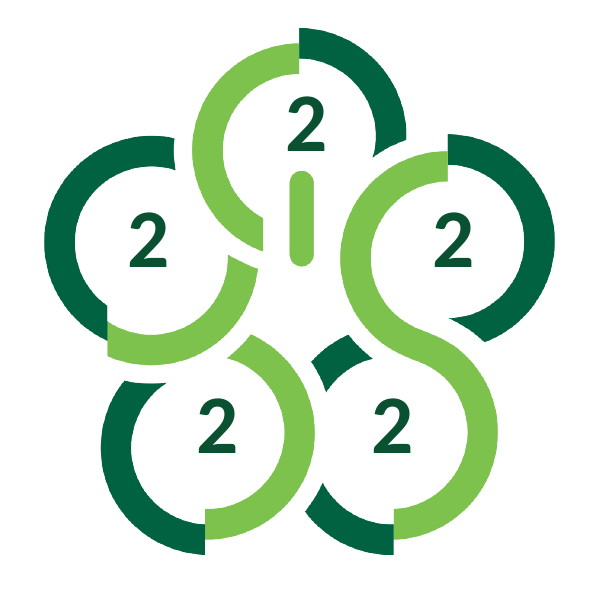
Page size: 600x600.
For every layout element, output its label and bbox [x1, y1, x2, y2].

picture [32, 25, 566, 559]
